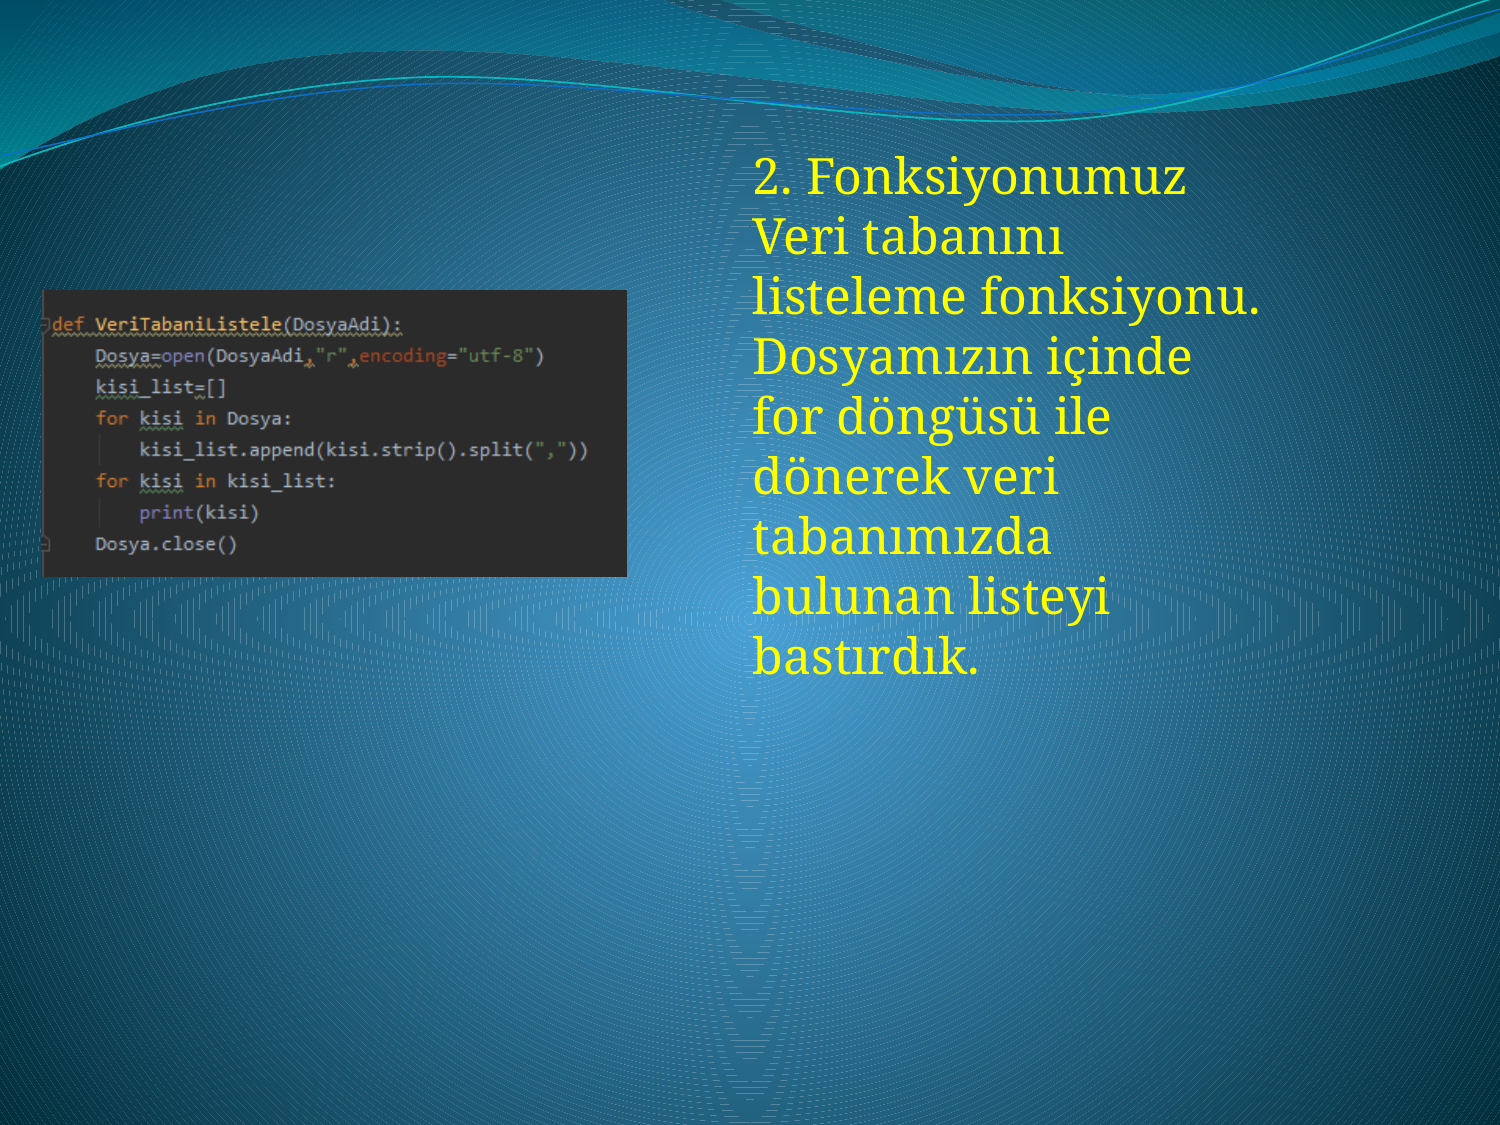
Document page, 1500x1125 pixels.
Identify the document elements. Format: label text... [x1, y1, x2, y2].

picture [41, 290, 627, 577]
text_box 2. Fonksiyonumuz Veri tabanını listeleme fonksiyonu. Dosyamızın içinde for döngüsü ile dönerek veri tabanımızda bulunan listeyi bastırdık. [738, 137, 1282, 692]
